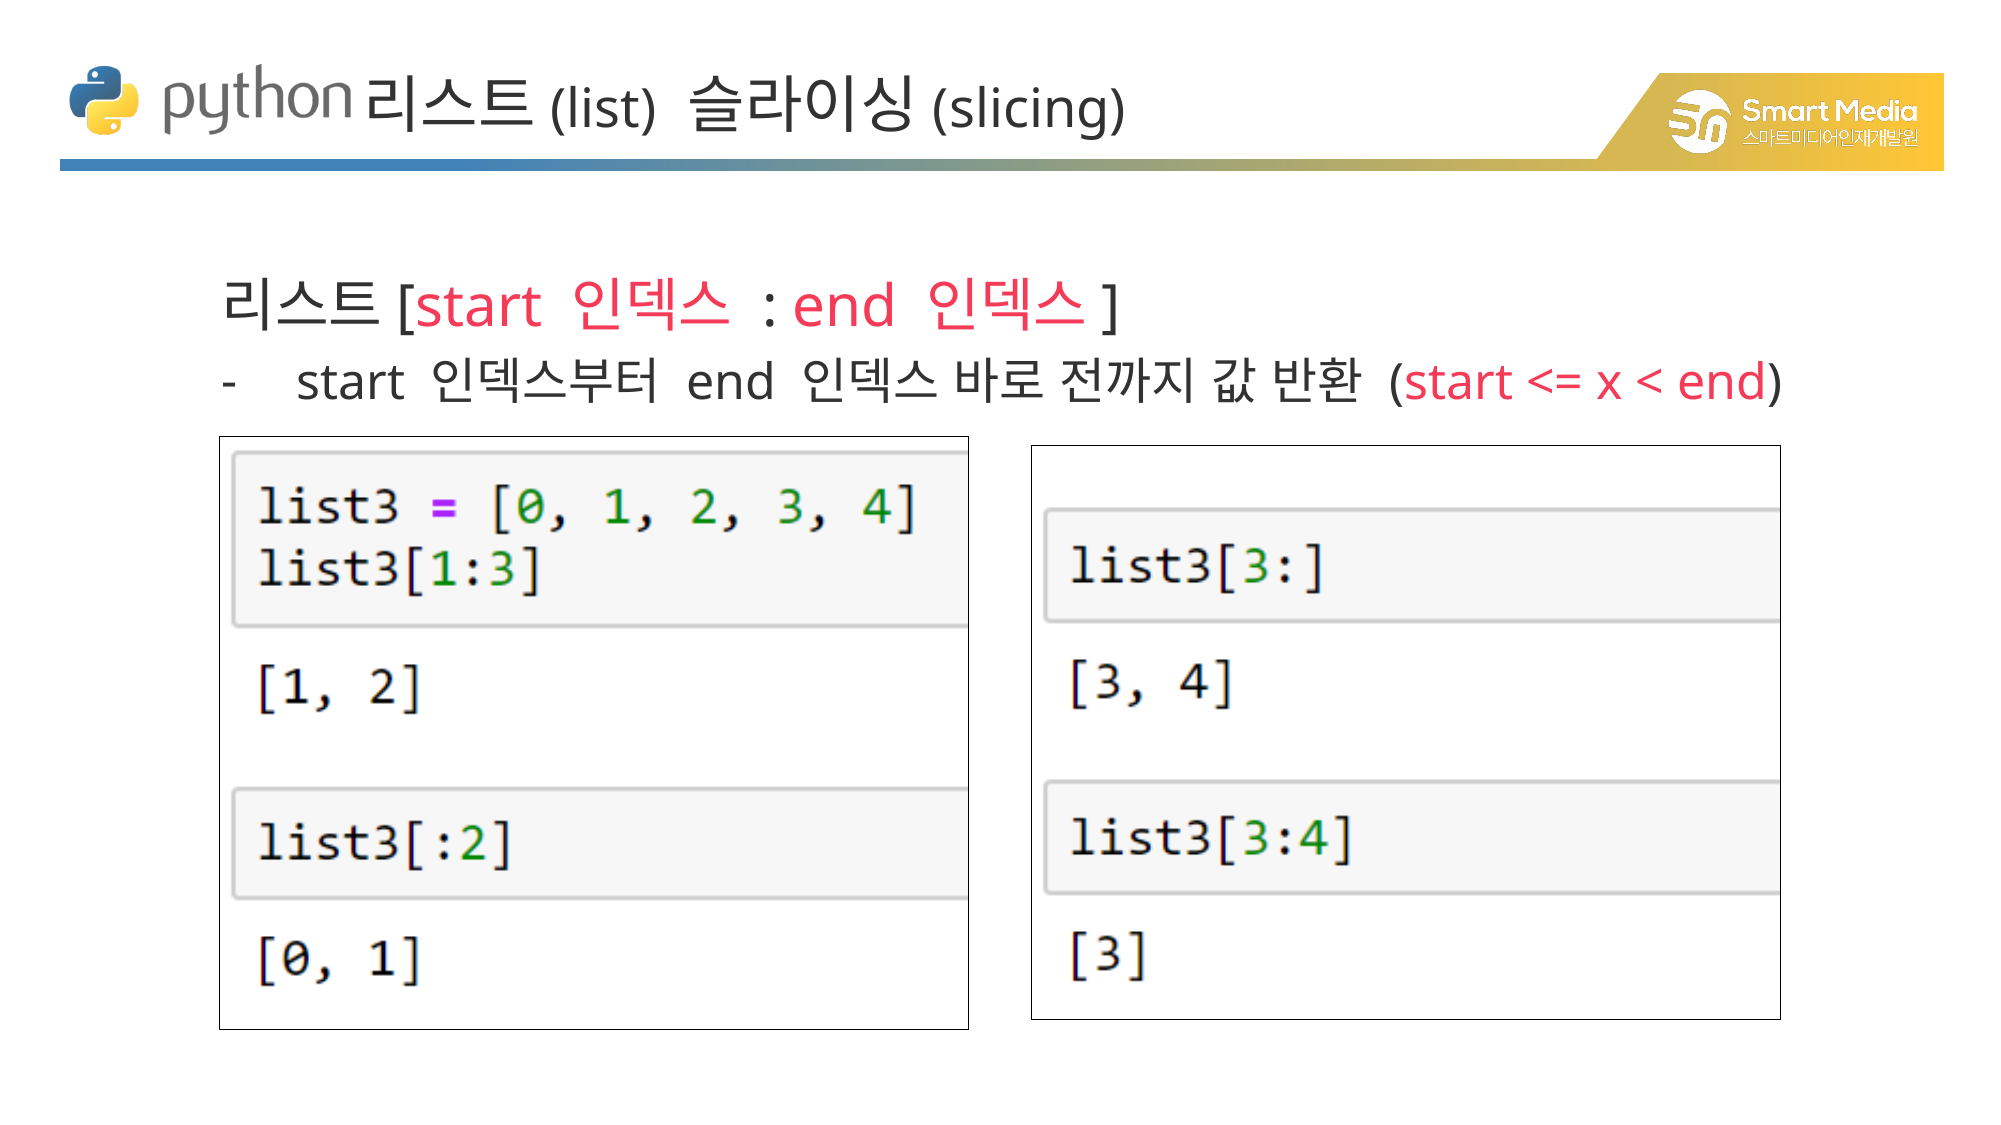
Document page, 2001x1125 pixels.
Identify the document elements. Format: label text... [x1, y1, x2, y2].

picture [60, 55, 363, 147]
picture [219, 436, 969, 1030]
text_box 리스트[start 인덱스 : end 인덱스] start 인덱스부터 end 인덱스 바로 전까지 값 반환 (start <= x < end) [206, 246, 1822, 417]
text_box 리스트(list) 슬라이싱(slicing) [348, 57, 1141, 148]
picture [1031, 445, 1781, 1020]
picture [1658, 83, 1932, 160]
